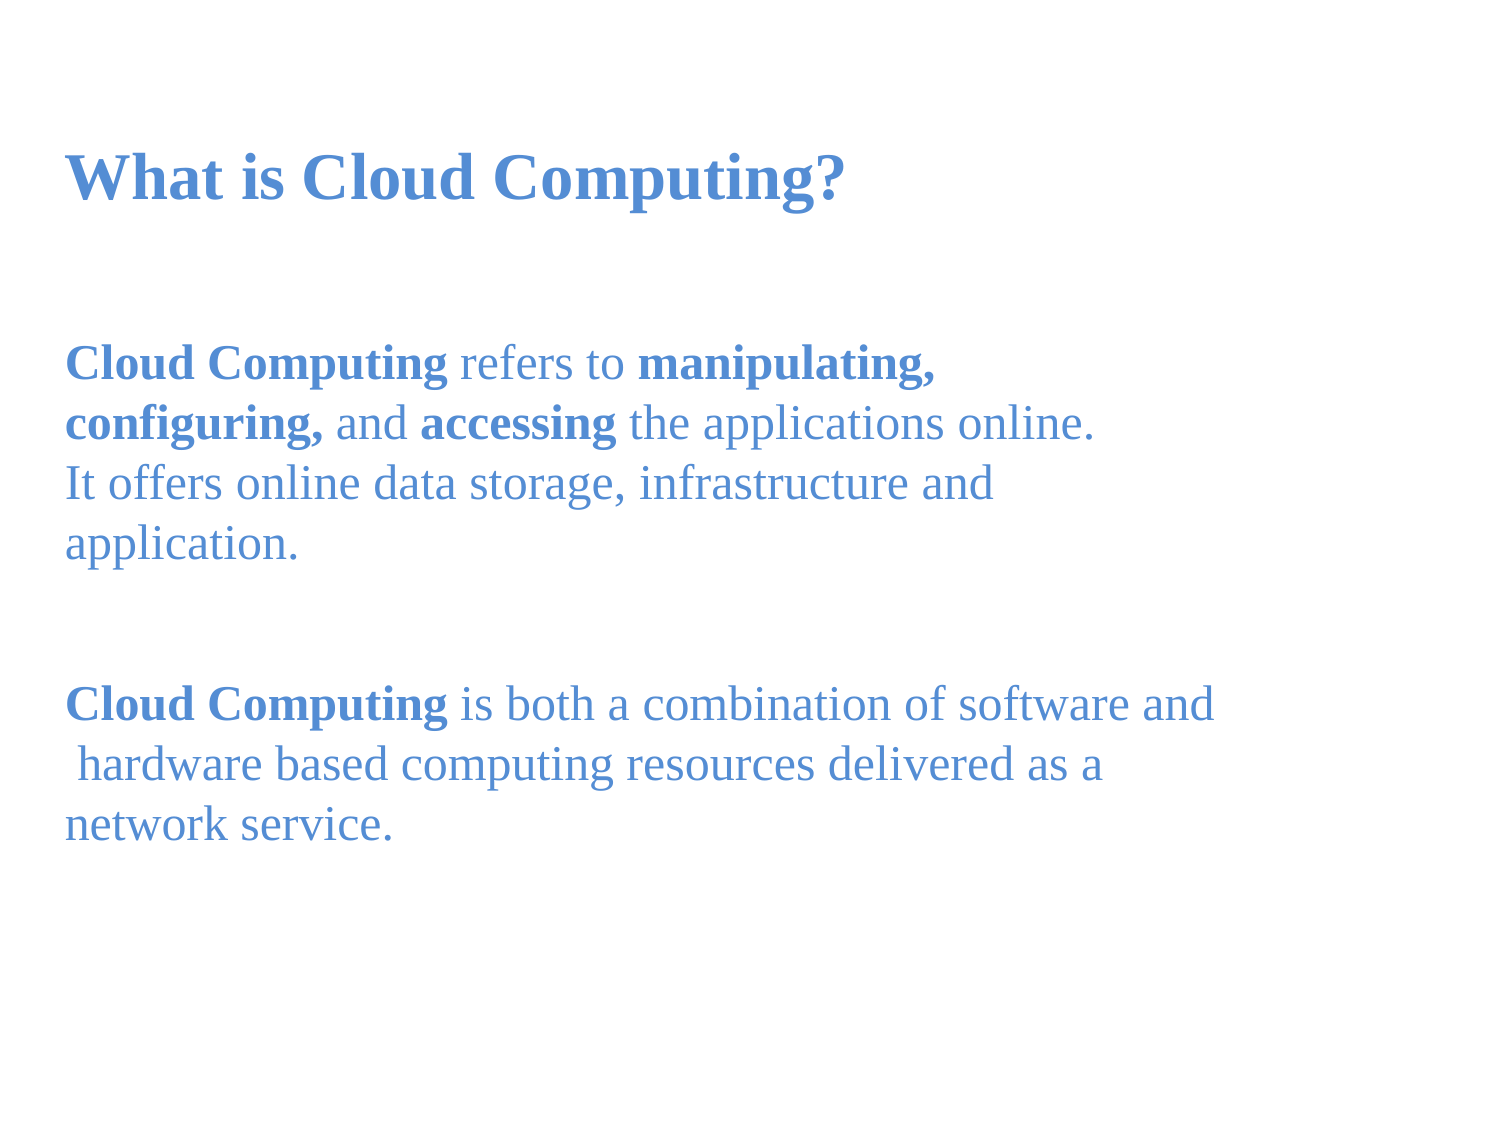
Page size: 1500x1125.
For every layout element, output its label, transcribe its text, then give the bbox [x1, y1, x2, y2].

title What is Cloud Computing? [62, 130, 853, 321]
text_box Cloud Computing refers to manipulating, configuring, and accessing the applications online. It offers online data storage, infrastructure and application. Cloud Computing is both a combination of software and hardware based computing resources delivered as a network service. [62, 327, 1244, 851]
